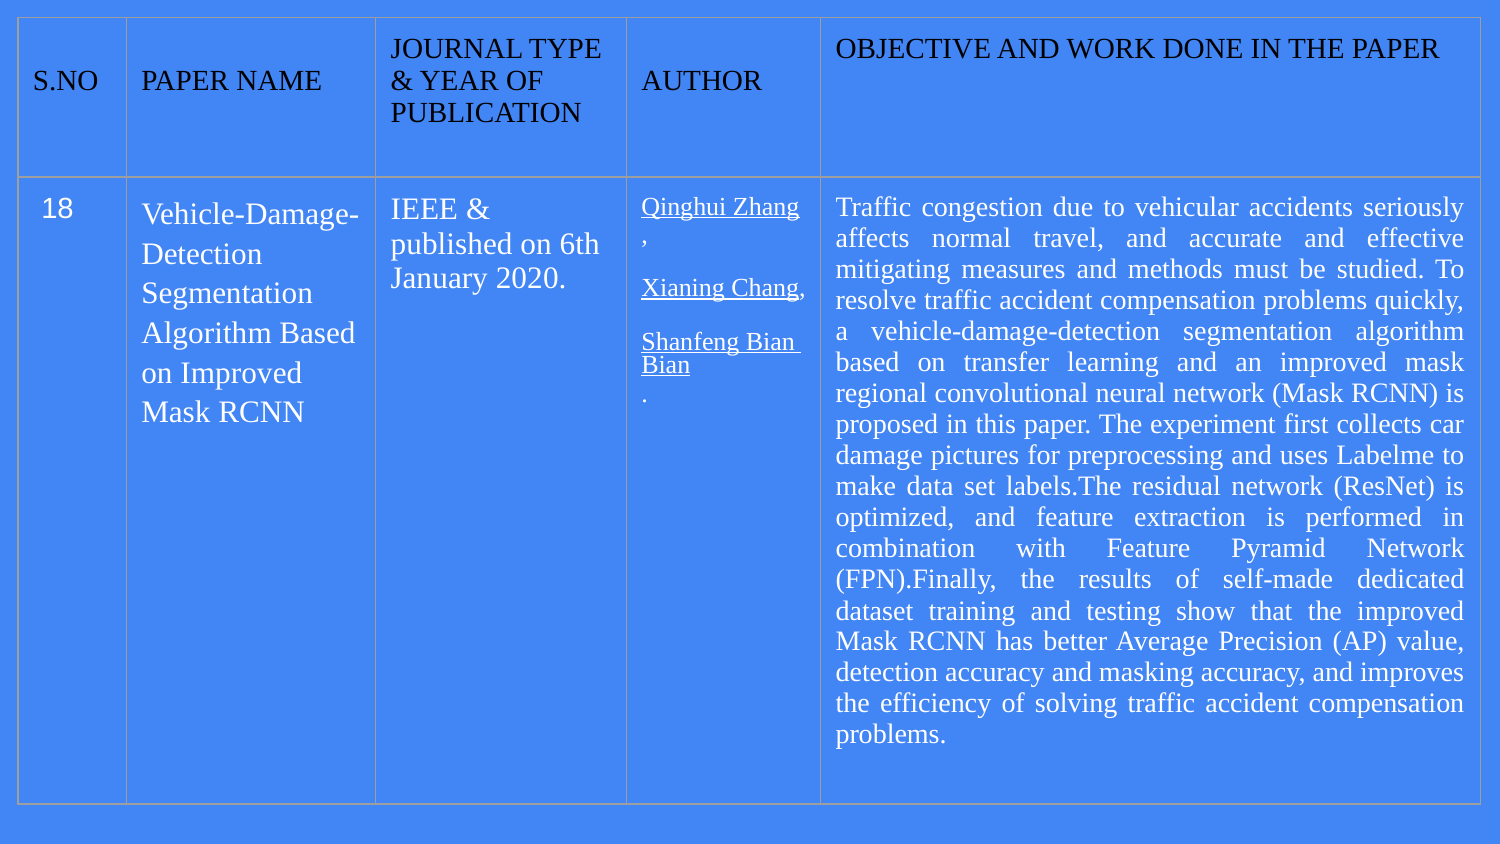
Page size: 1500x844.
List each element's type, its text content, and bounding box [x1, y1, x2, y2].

table_cell Qinghui Zhang, Xianing Chang, Shanfeng Bian Bian. [627, 178, 820, 803]
table_cell Vehicle-Damage-Detection Segmentation Algorithm Based on Improved Mask RCNN [127, 178, 375, 803]
table_header AUTHOR [627, 18, 820, 176]
table_header PAPER NAME [127, 18, 375, 176]
table_cell IEEE & published on 6th January 2020. [376, 178, 626, 803]
table_header OBJECTIVE AND WORK DONE IN THE PAPER [821, 18, 1480, 176]
table_header JOURNAL TYPE & YEAR OF PUBLICATION [376, 18, 626, 176]
table_header S.NO [19, 18, 126, 176]
table_cell 18 [19, 178, 126, 803]
table_cell Traffic congestion due to vehicular accidents seriously affects normal travel, and accurate and effective mitigating measures and methods must be studied. To resolve traffic accident compensation problems quickly, a vehicle-damage-detection segmentation algorithm based on transfer learning and an improved mask regional convolutional neural network (Mask RCNN) is proposed in this paper. The experiment first collects car damage pictures for preprocessing and uses Labelme to make data set labels.The residual network (ResNet) is optimized, and feature extraction is performed in combination with Feature Pyramid Network (FPN).Finally, the results of self-made dedicated dataset training and testing show that the improved Mask RCNN has better Average Precision (AP) value, detection accuracy and masking accuracy, and improves the efficiency of solving traffic accident compensation problems. [821, 178, 1480, 803]
